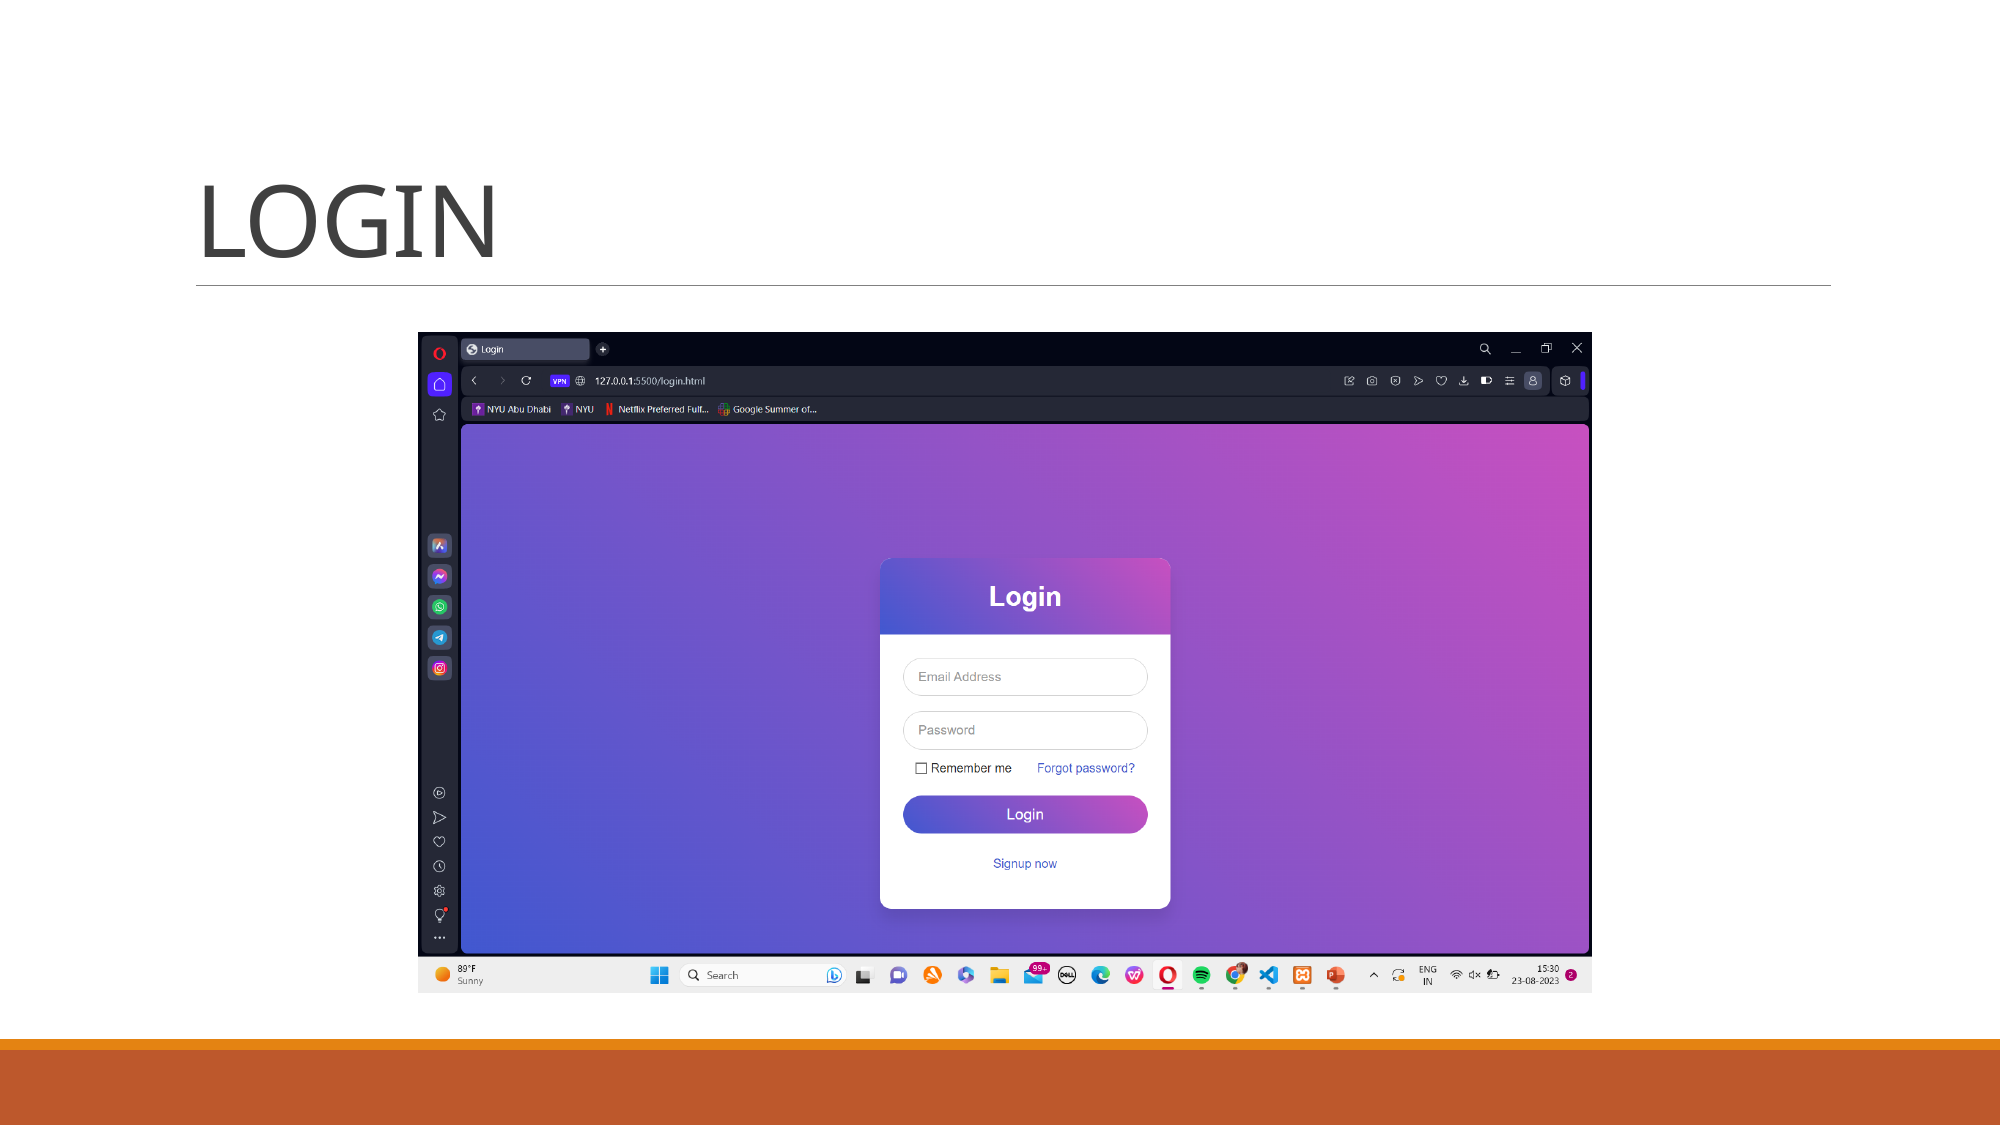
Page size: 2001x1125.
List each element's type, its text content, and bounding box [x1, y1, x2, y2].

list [417, 331, 1593, 993]
title LOGIN [180, 47, 1830, 285]
